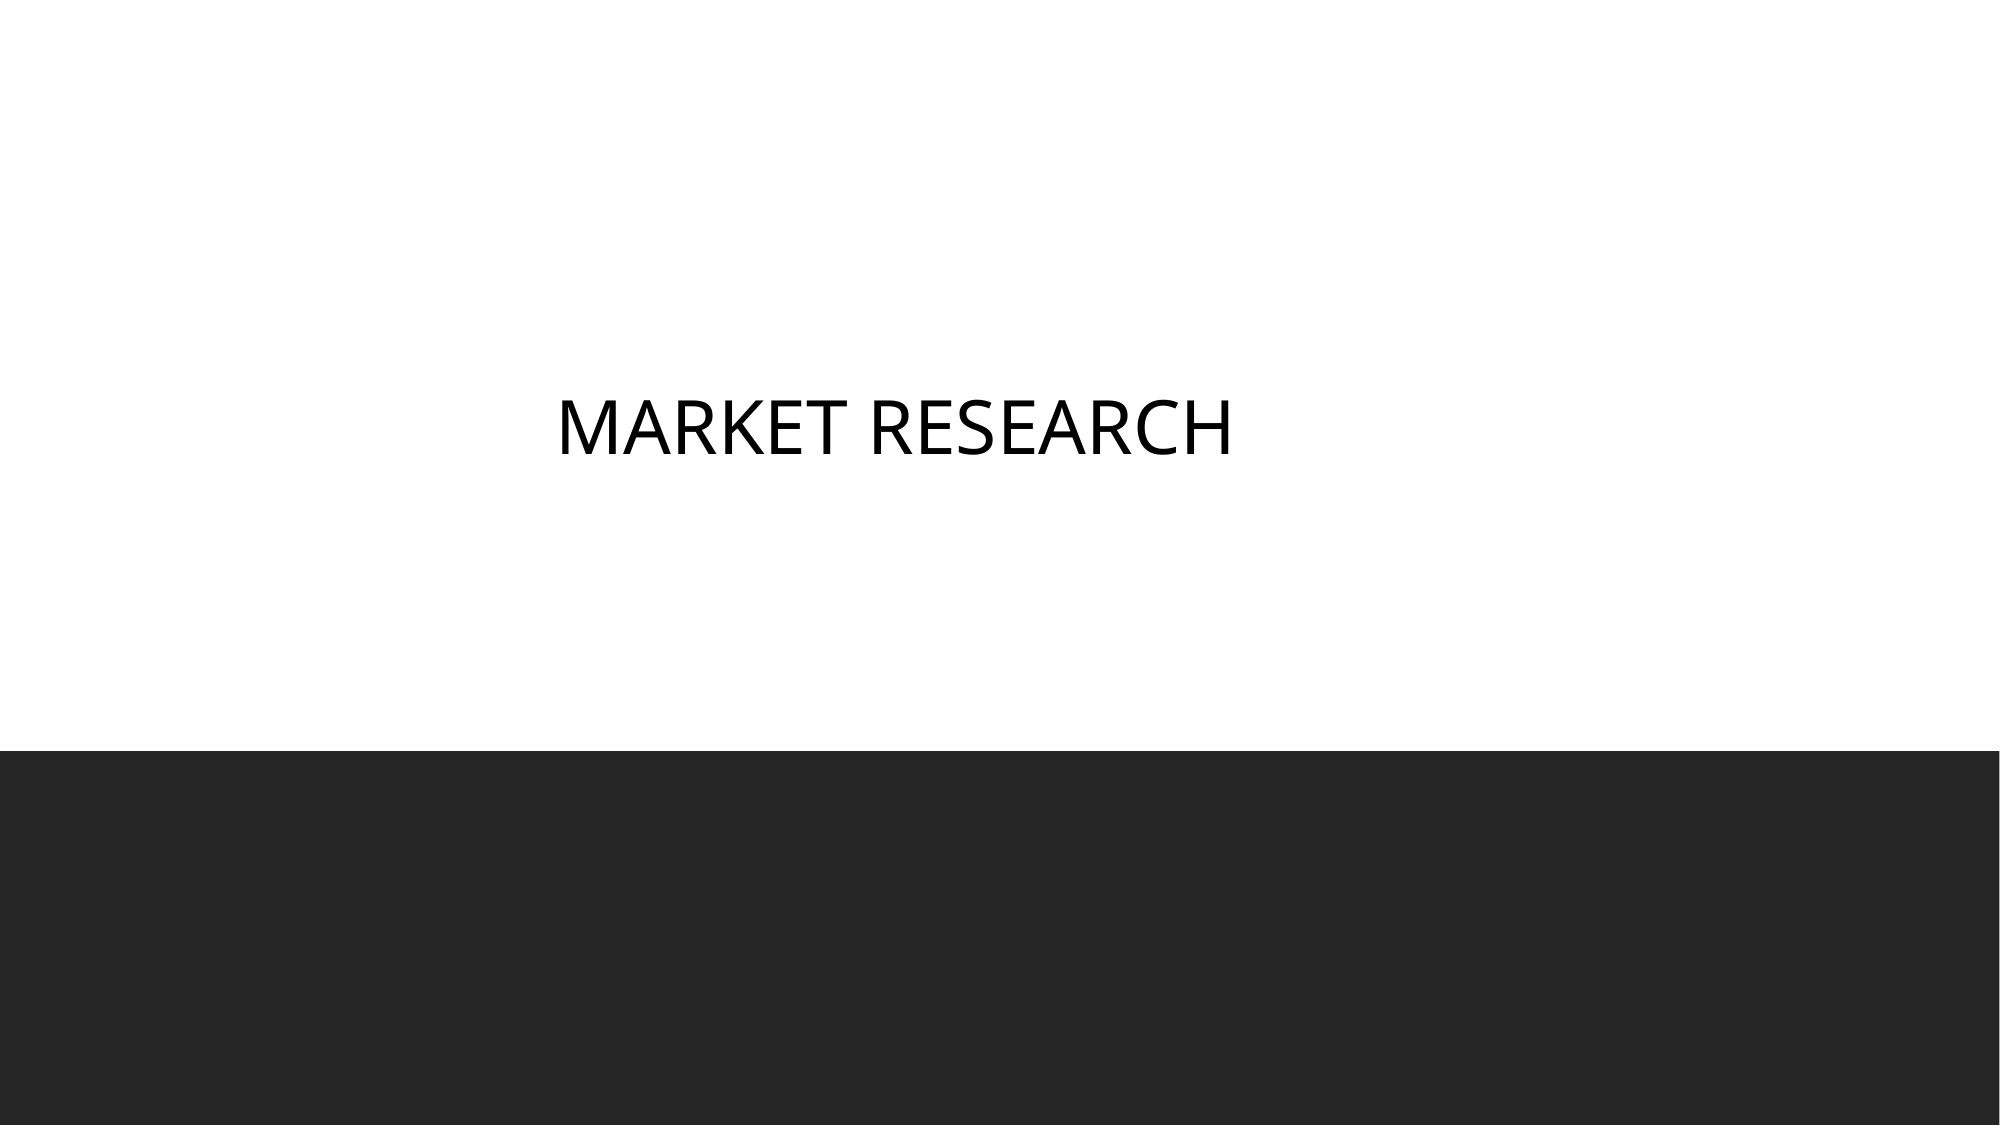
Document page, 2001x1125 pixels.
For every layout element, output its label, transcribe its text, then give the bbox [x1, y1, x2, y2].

text_box MARKET RESEARCH [540, 371, 1366, 477]
